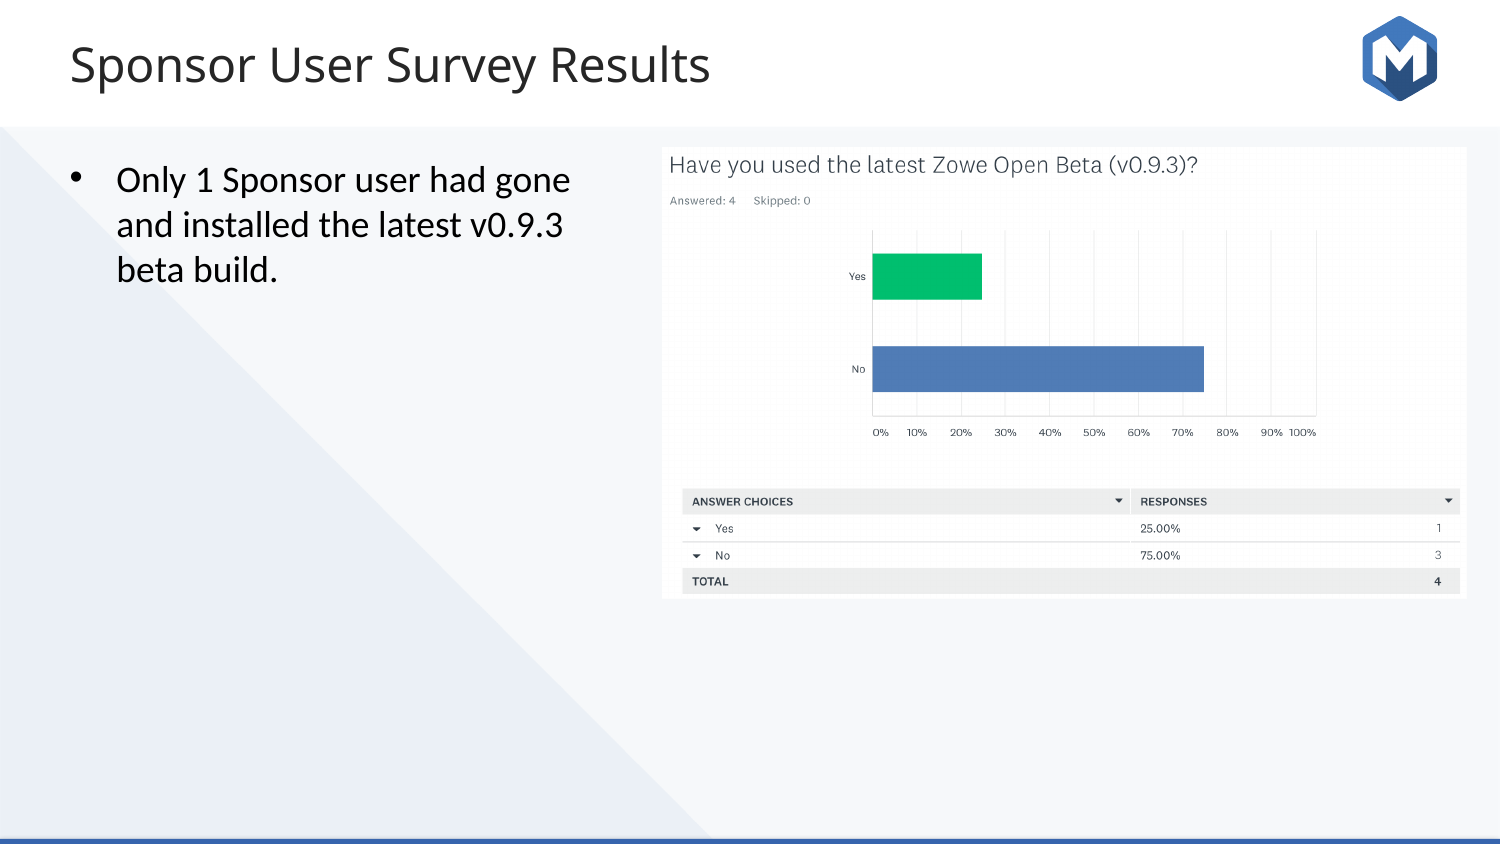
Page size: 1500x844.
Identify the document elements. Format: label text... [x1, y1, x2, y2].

title Sponsor User Survey Results [54, 26, 1350, 100]
picture [1362, 16, 1440, 102]
text_box Only 1 Sponsor user had gone and installed the latest v0.9.3 beta build. [54, 147, 652, 297]
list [662, 146, 1467, 600]
